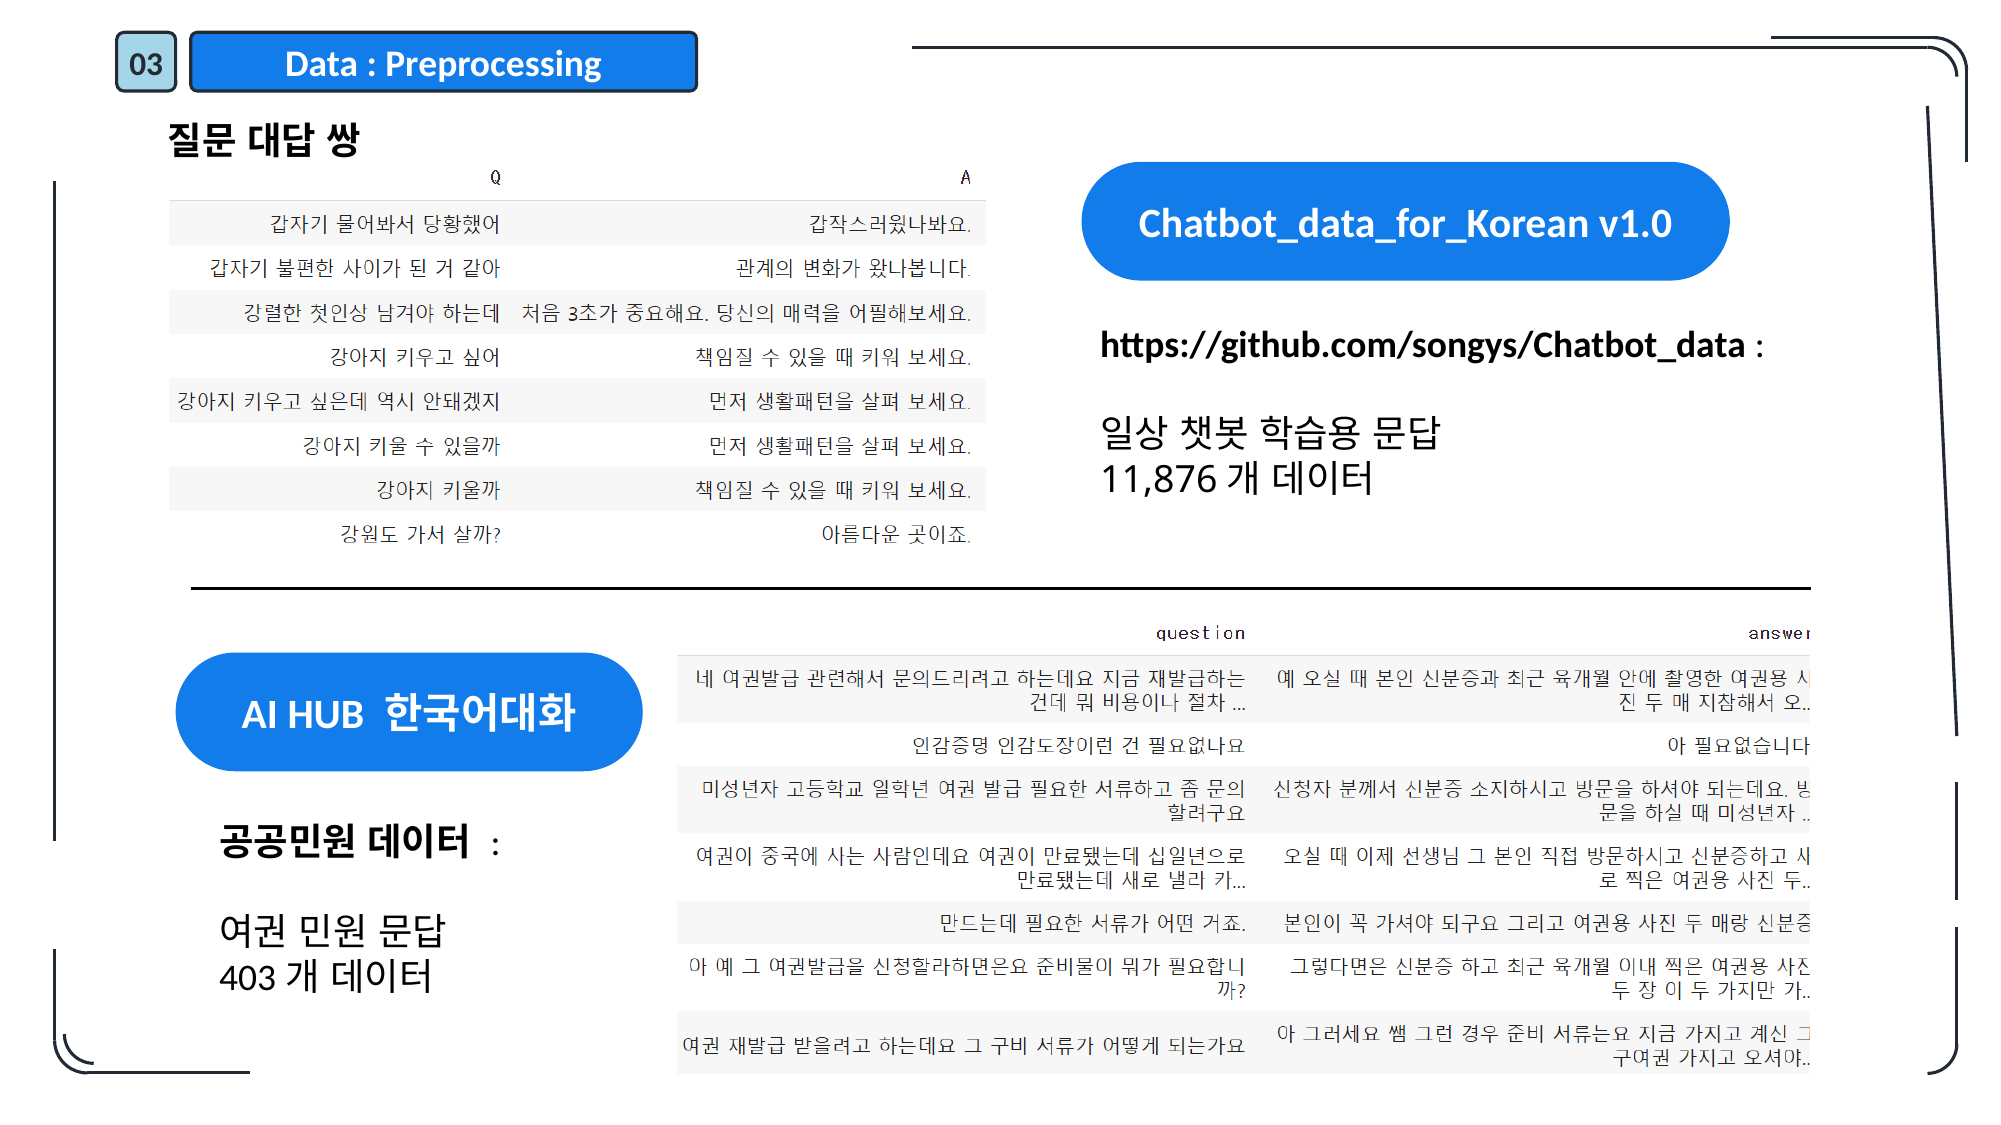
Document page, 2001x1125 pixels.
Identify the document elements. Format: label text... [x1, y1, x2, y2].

text_box Data : Preprocessing [190, 31, 698, 37]
text_box 03 [116, 31, 176, 37]
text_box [54, 37, 1967, 1074]
picture [677, 613, 1810, 1074]
picture [169, 70, 986, 555]
